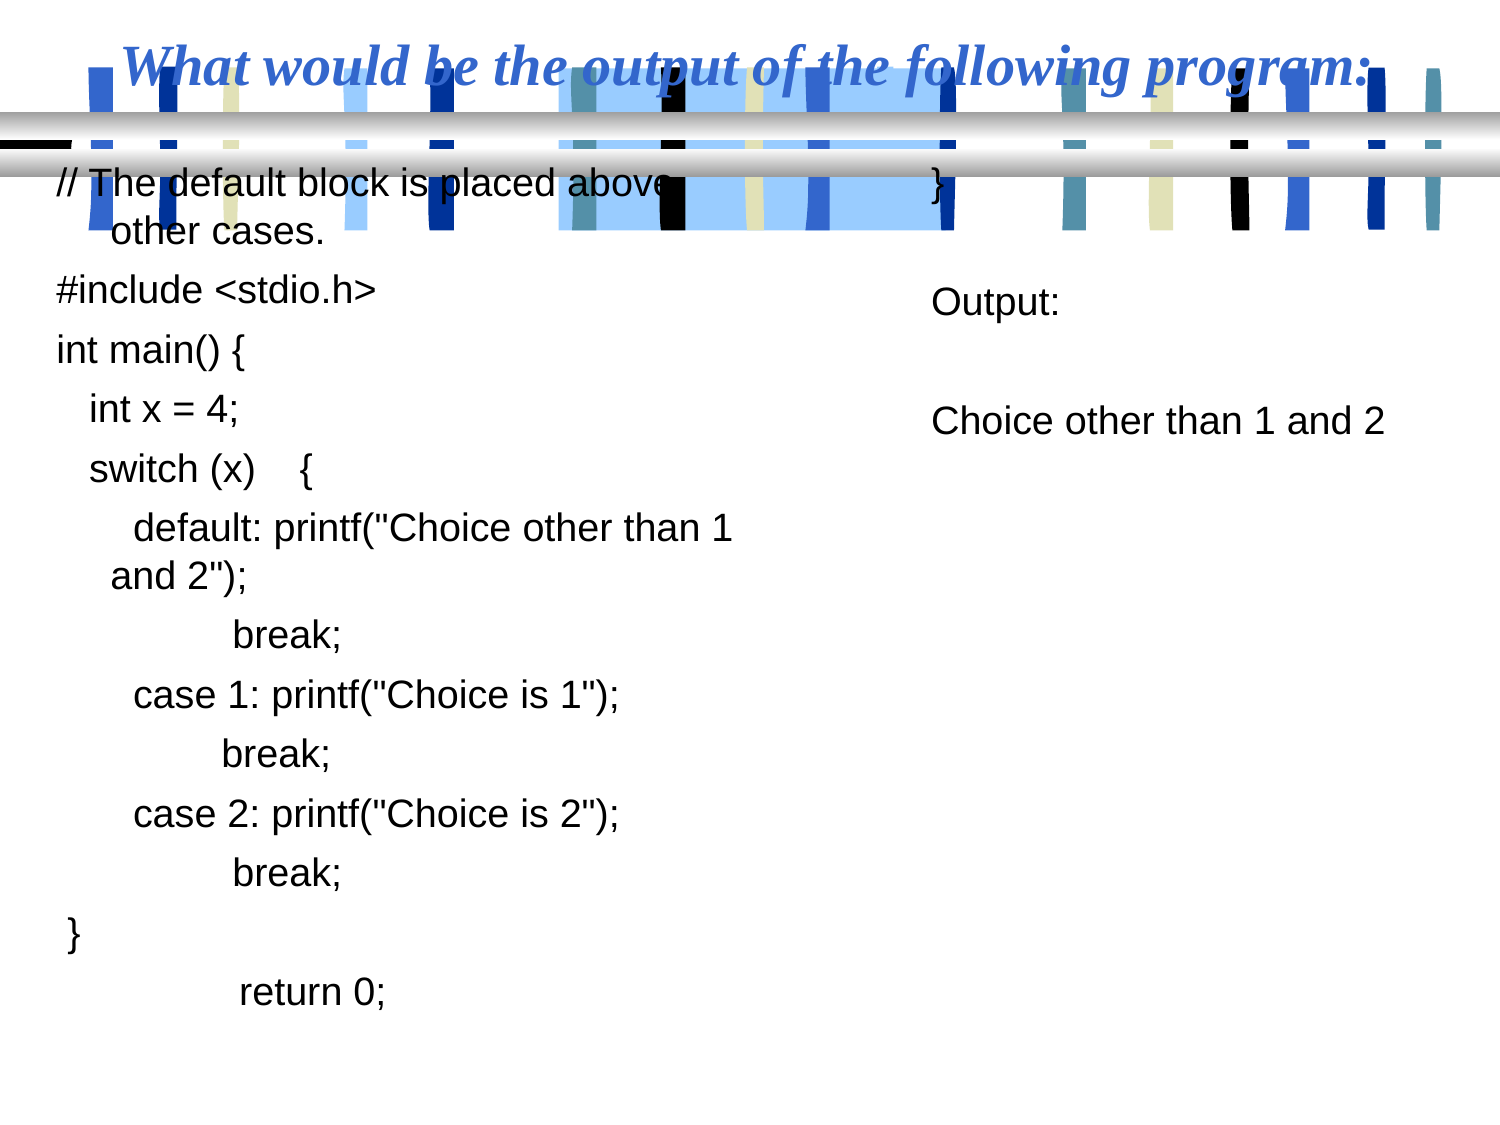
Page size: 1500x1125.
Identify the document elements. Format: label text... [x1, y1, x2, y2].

text_box What would be the output of the following program: [0, 0, 1495, 125]
text_box // The default block is placed above other cases. #include <stdio.h> int main() { int x = 4; switch (x) { default: printf("Choice other than 1 and 2"); break; case 1: printf("Choice is 1"); break; case 2: printf("Choice is 2"); break; } return 0; } Output: Choice other than 1 and 2 [20, 149, 1500, 1063]
